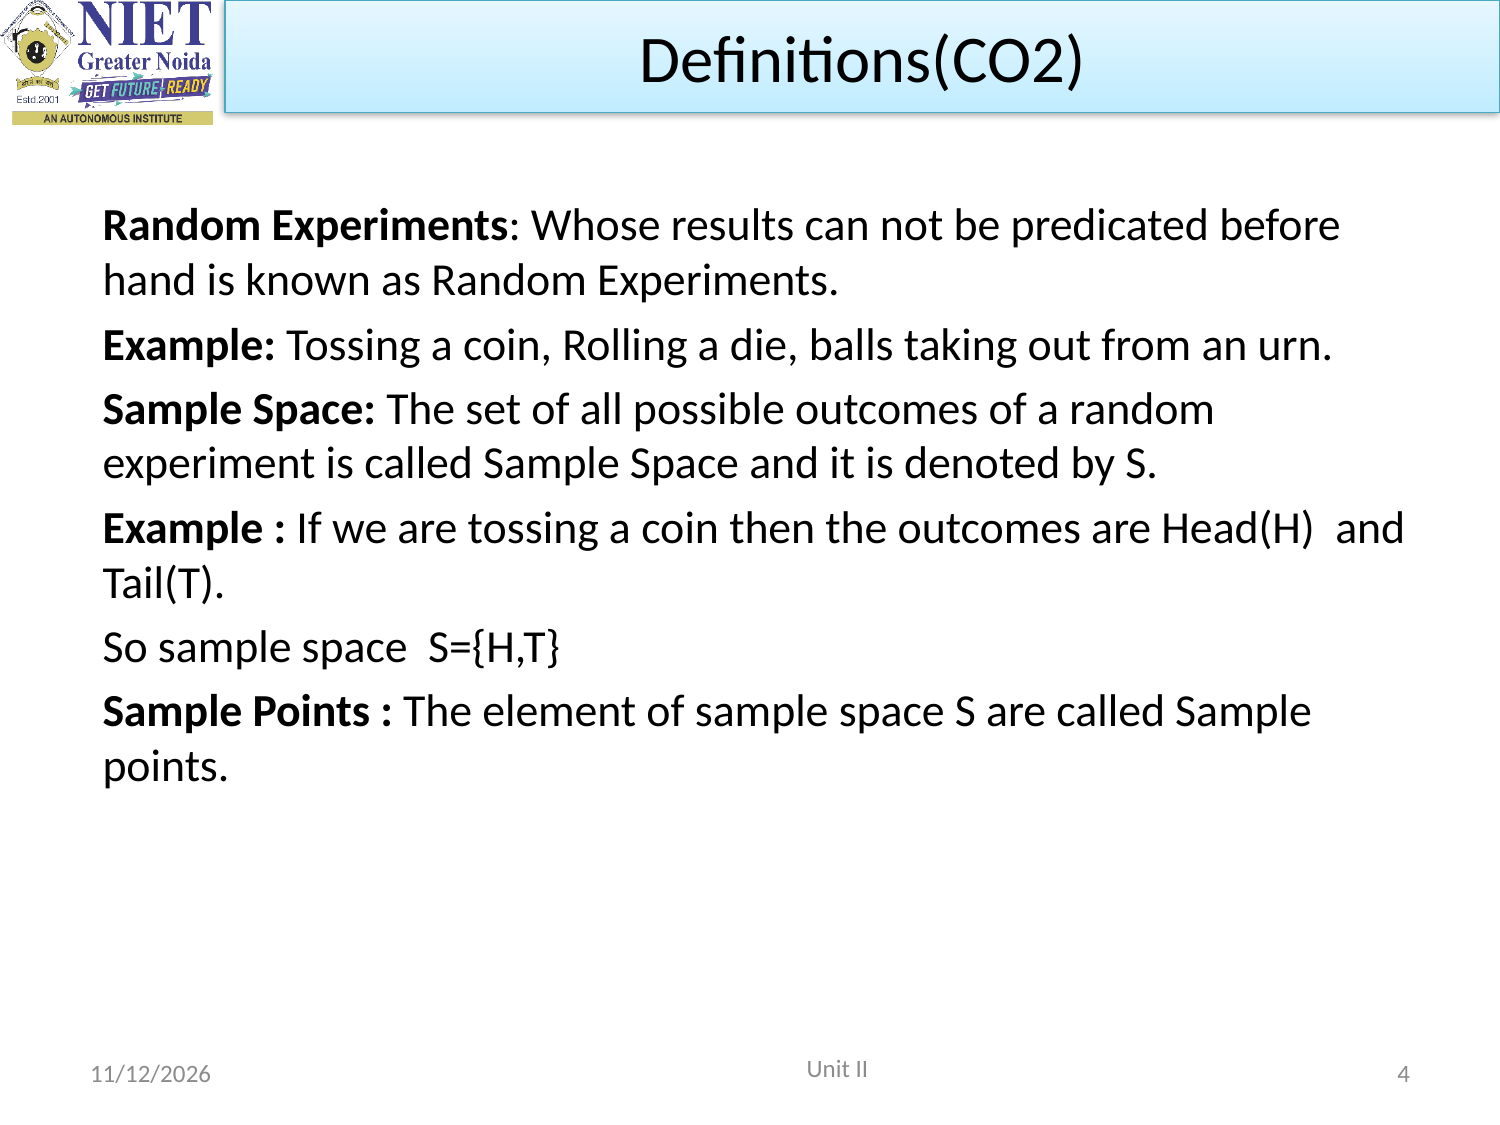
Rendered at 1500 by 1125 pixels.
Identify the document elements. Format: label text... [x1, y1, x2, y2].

text_box Definitions(CO2) [224, 0, 1500, 113]
list Random Experiments: Whose results can not be predicated before hand is known as Random Experiments. Example: Tossing a coin, Rolling a die, balls taking out from an urn. Sample Space: The set of all possible outcomes of a random experiment is called Sample Space and it is denoted by S. Example : If we are tossing a coin then the outcomes are Head(H) and Tail(T). So sample space S={H,T} Sample Points : The element of sample space S are called Sample points. [87, 187, 1438, 1013]
picture [0, 0, 213, 125]
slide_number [75, 1042, 425, 1103]
slide_number 4 [1074, 1042, 1425, 1103]
text_box Unit II [387, 1037, 1213, 1098]
